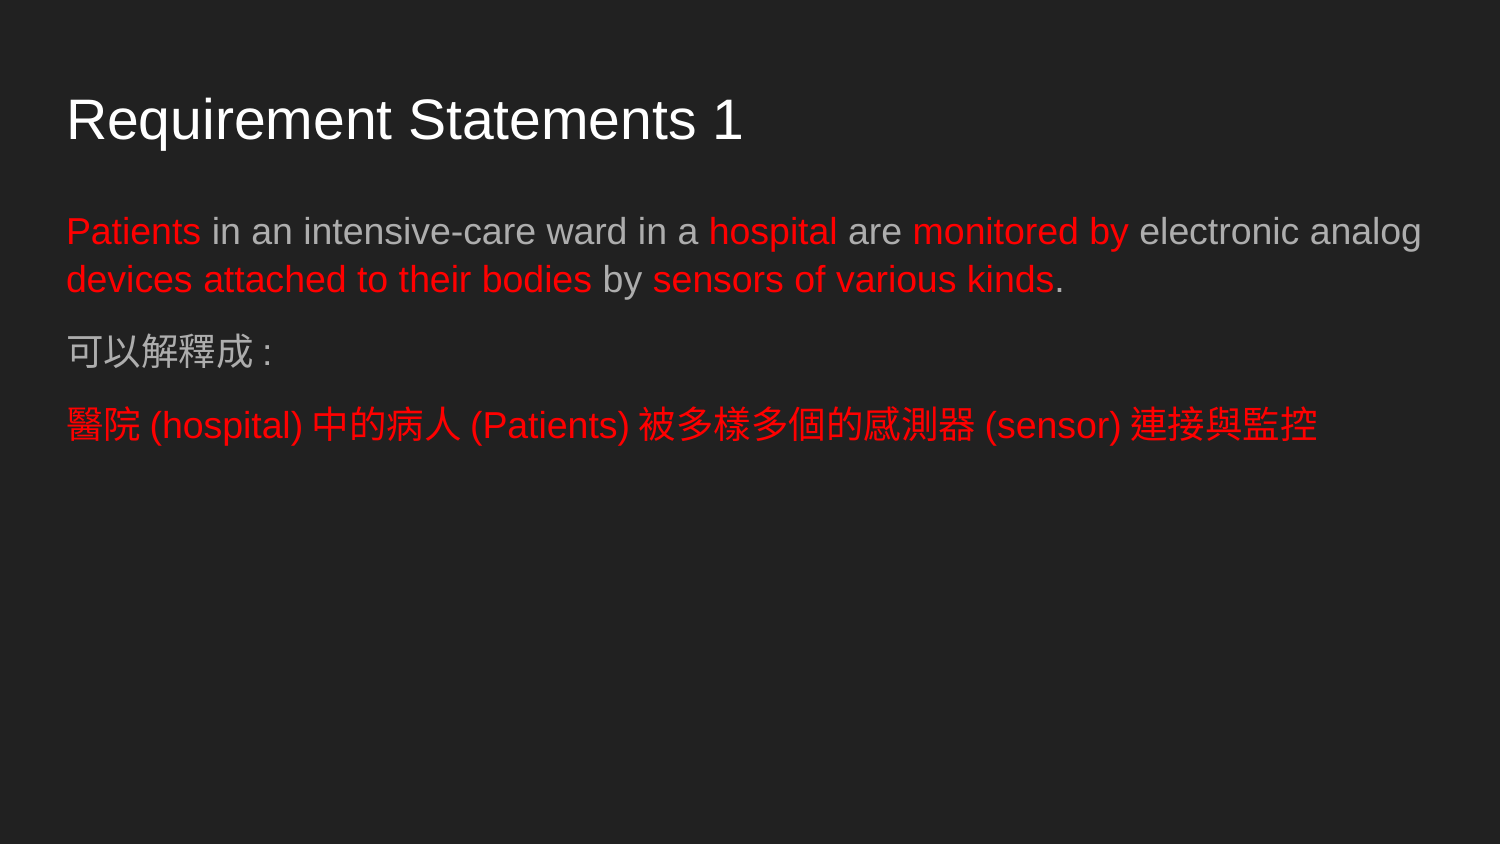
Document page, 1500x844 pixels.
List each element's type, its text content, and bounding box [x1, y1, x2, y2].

title Requirement Statements 1 [51, 72, 1449, 167]
list Patients in an intensive-care ward in a hospital are monitored by electronic analog devices attached to their bodies by sensors of various kinds. 可以解釋成: 醫院(hospital)中的病人(Patients)被多樣多個的感測器(sensor)連接與監控 [51, 189, 1449, 750]
